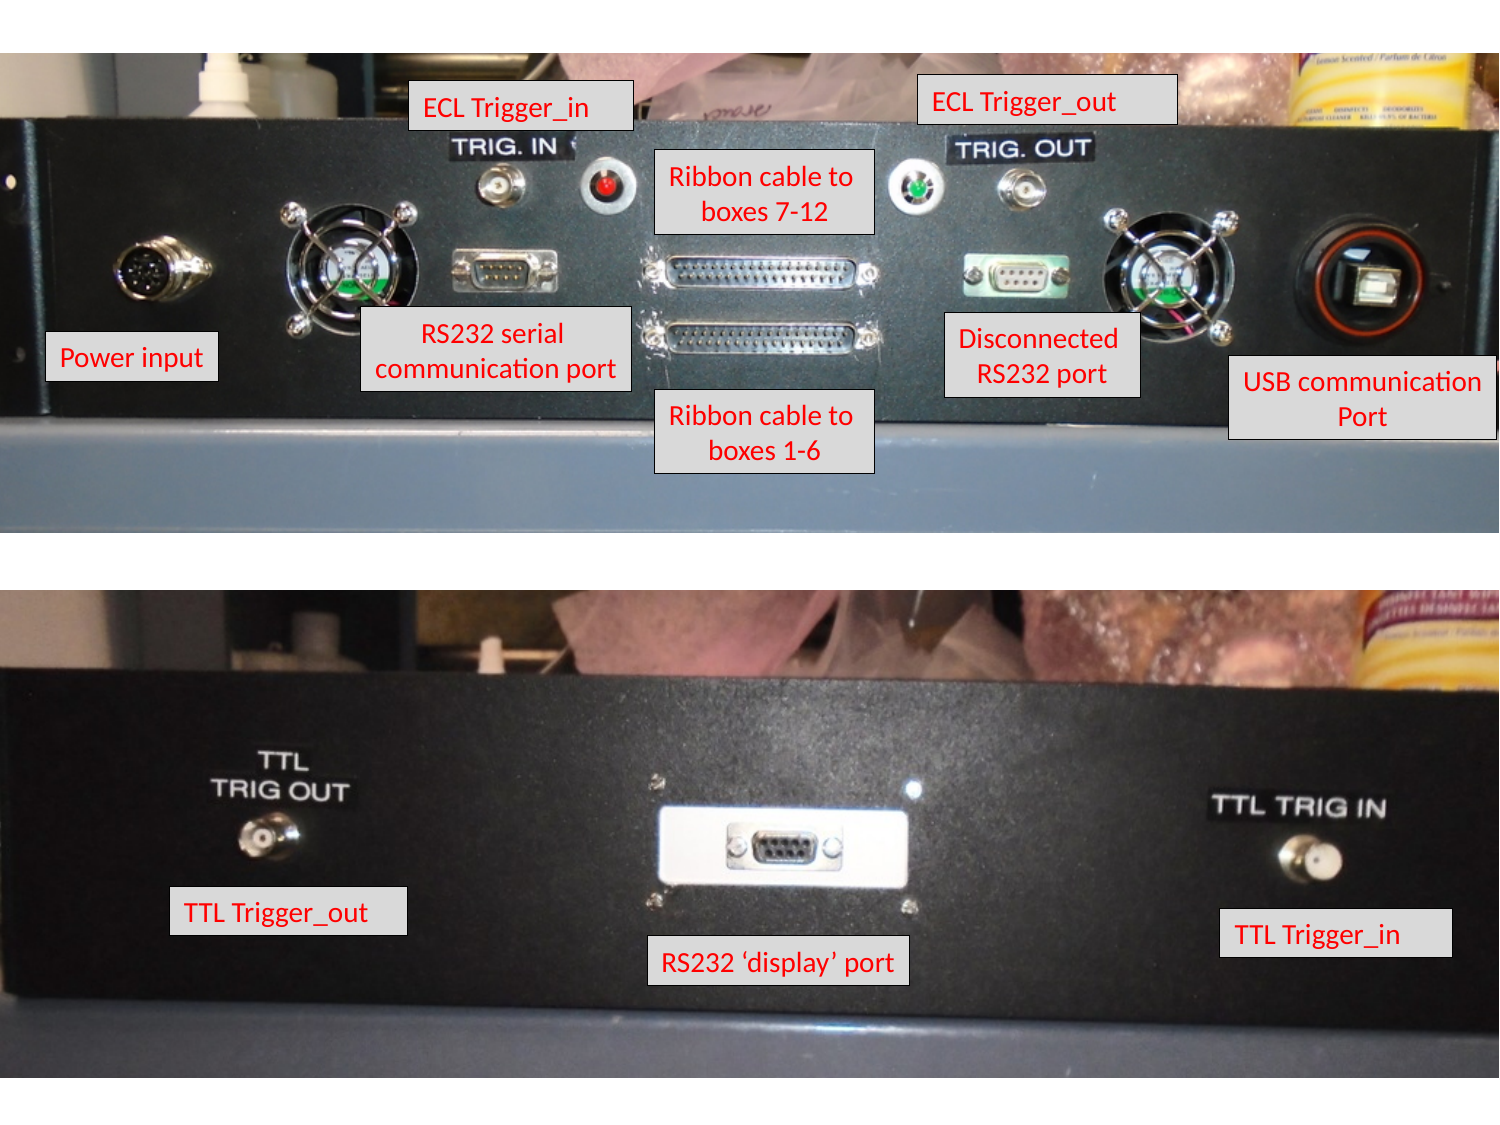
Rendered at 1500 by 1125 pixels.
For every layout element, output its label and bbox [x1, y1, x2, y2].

picture [0, 52, 1500, 533]
picture [0, 590, 1500, 1078]
